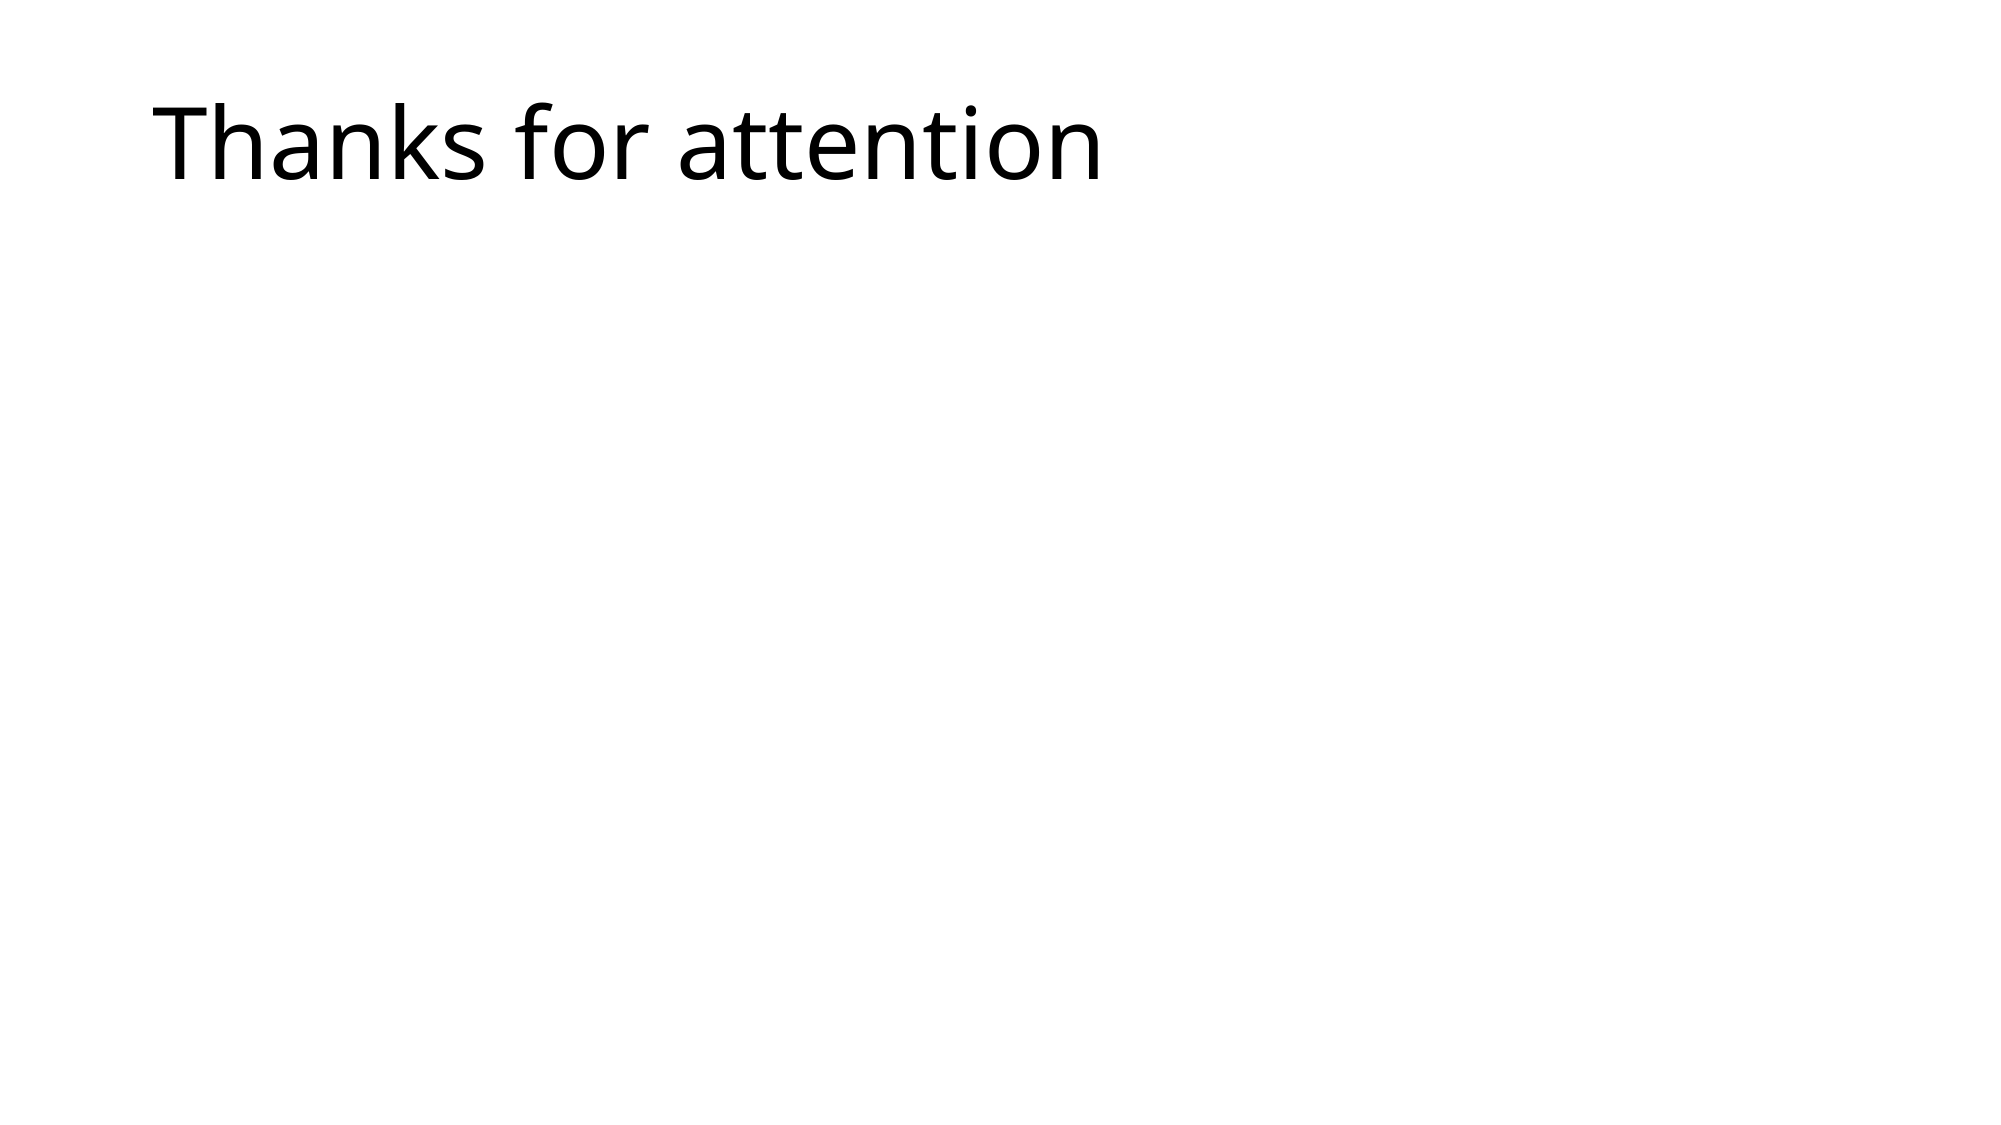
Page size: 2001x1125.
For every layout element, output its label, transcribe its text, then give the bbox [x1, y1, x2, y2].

title Thanks for attention [137, 10, 1295, 284]
